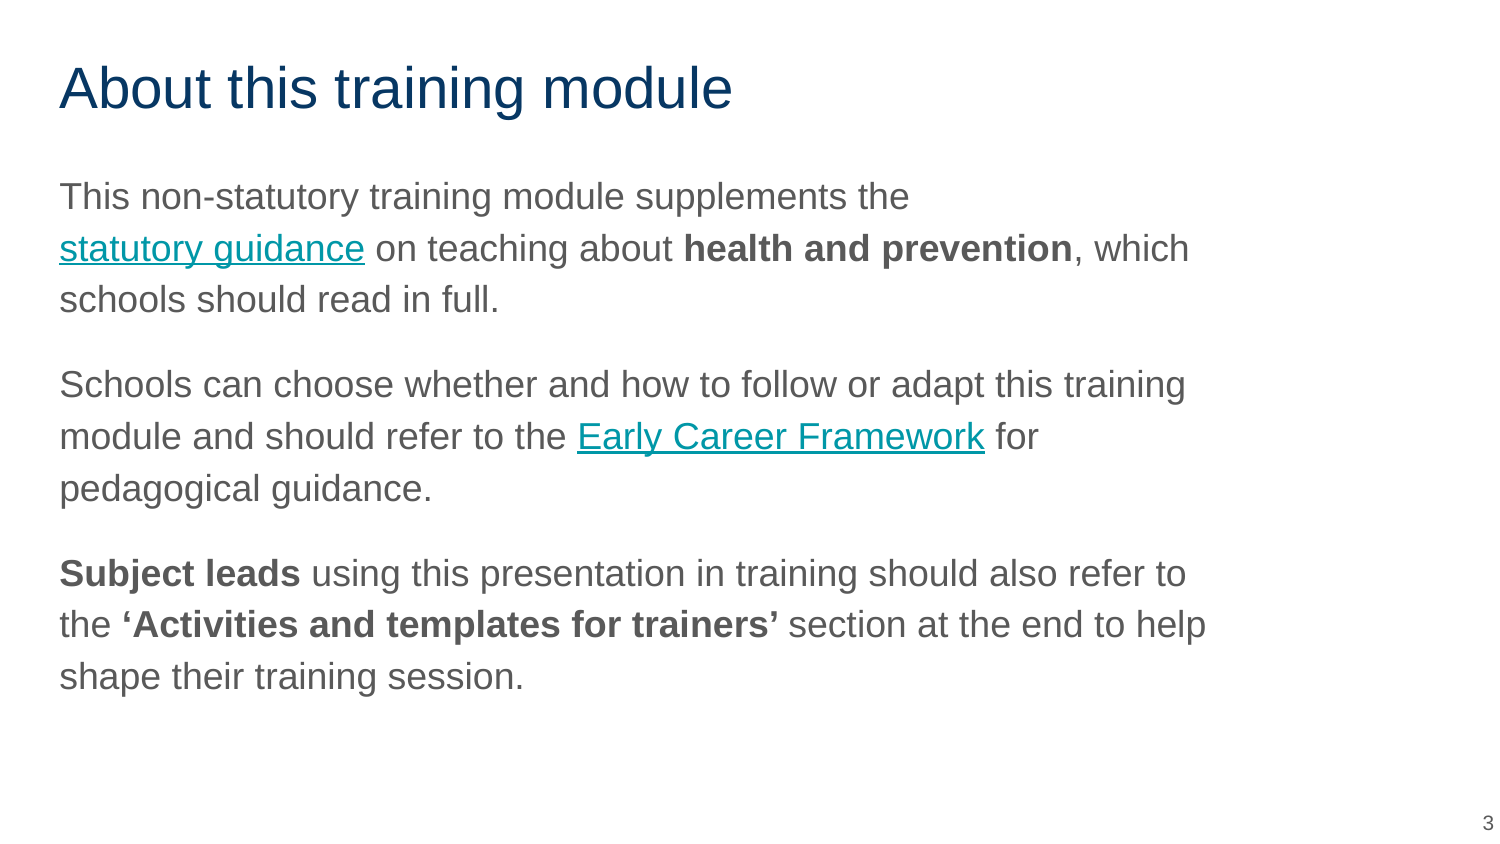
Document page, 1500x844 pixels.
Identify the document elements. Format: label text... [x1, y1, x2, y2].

slide_number ‹#› [1419, 789, 1500, 844]
list This non-statutory training module supplements the statutory guidance on teaching about health and prevention, which schools should read in full. Schools can choose whether and how to follow or adapt this training module and should refer to the Early Career Framework for pedagogical guidance. Subject leads using this presentation in training should also refer to the ‘Activities and templates for trainers’ section at the end to help shape their training session. [44, 150, 1224, 769]
title About this training module [44, 35, 1470, 130]
